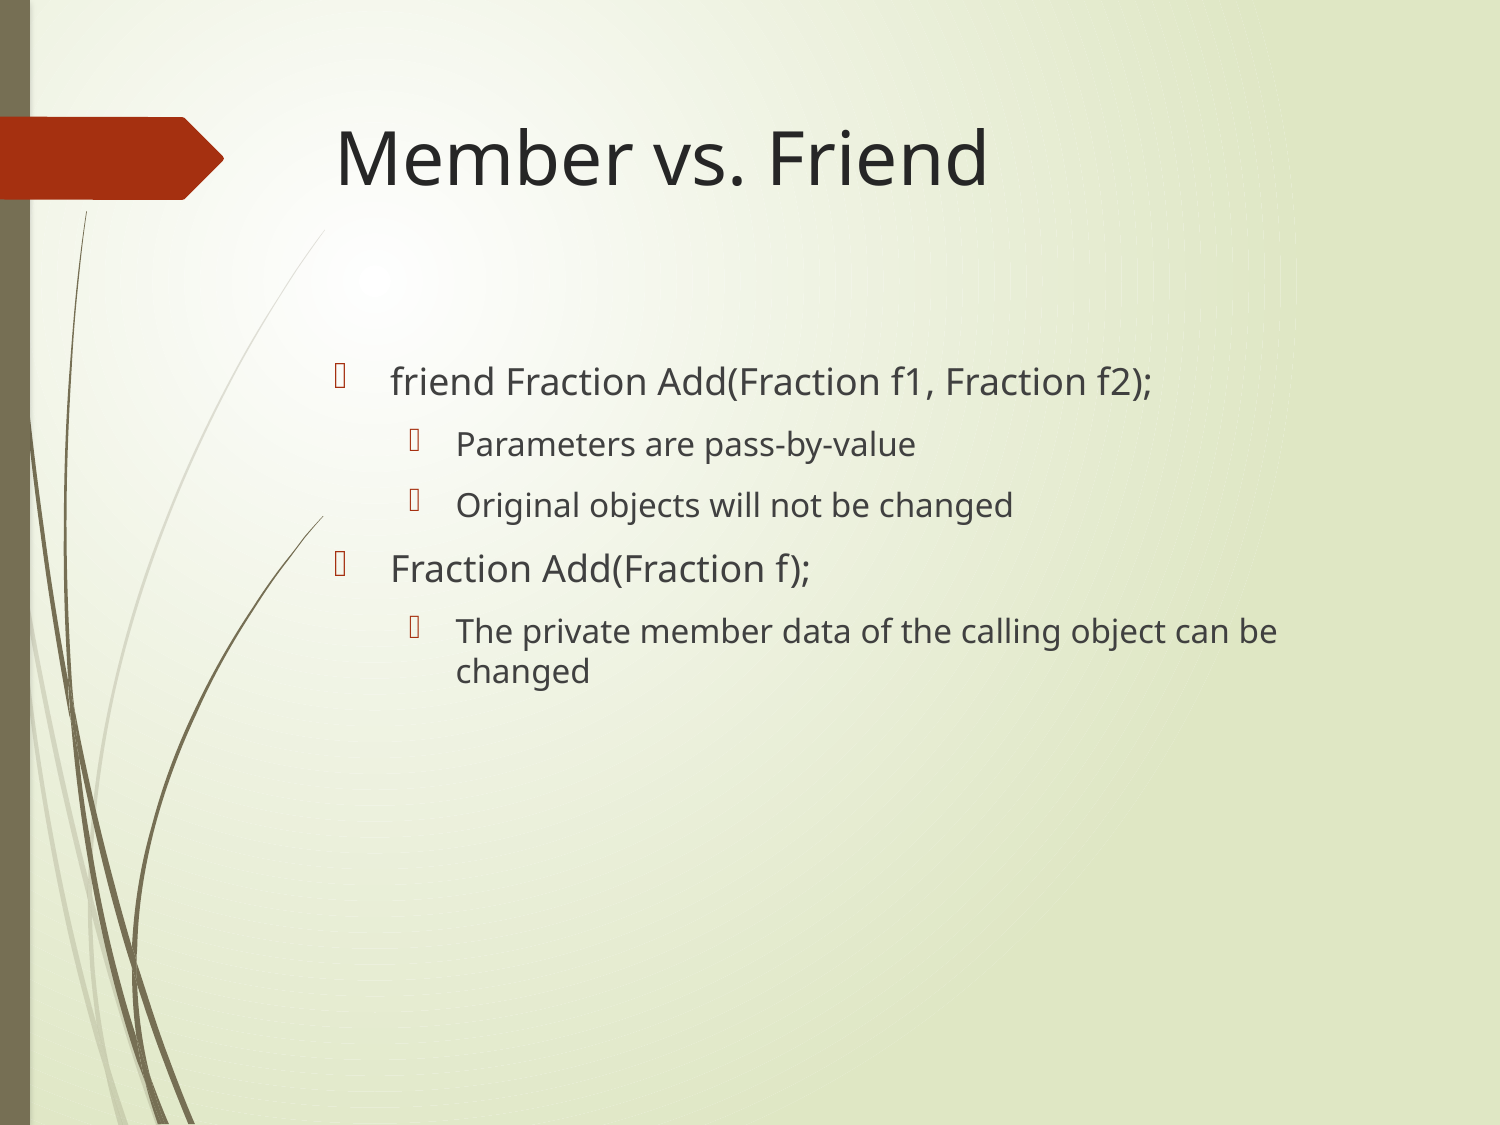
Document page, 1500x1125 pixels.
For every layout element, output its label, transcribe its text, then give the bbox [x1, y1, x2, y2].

title Member vs. Friend [319, 102, 1400, 313]
list friend Fraction Add(Fraction f1, Fraction f2); Parameters are pass-by-value Original objects will not be changed Fraction Add(Fraction f); The private member data of the calling object can be changed [318, 350, 1400, 970]
